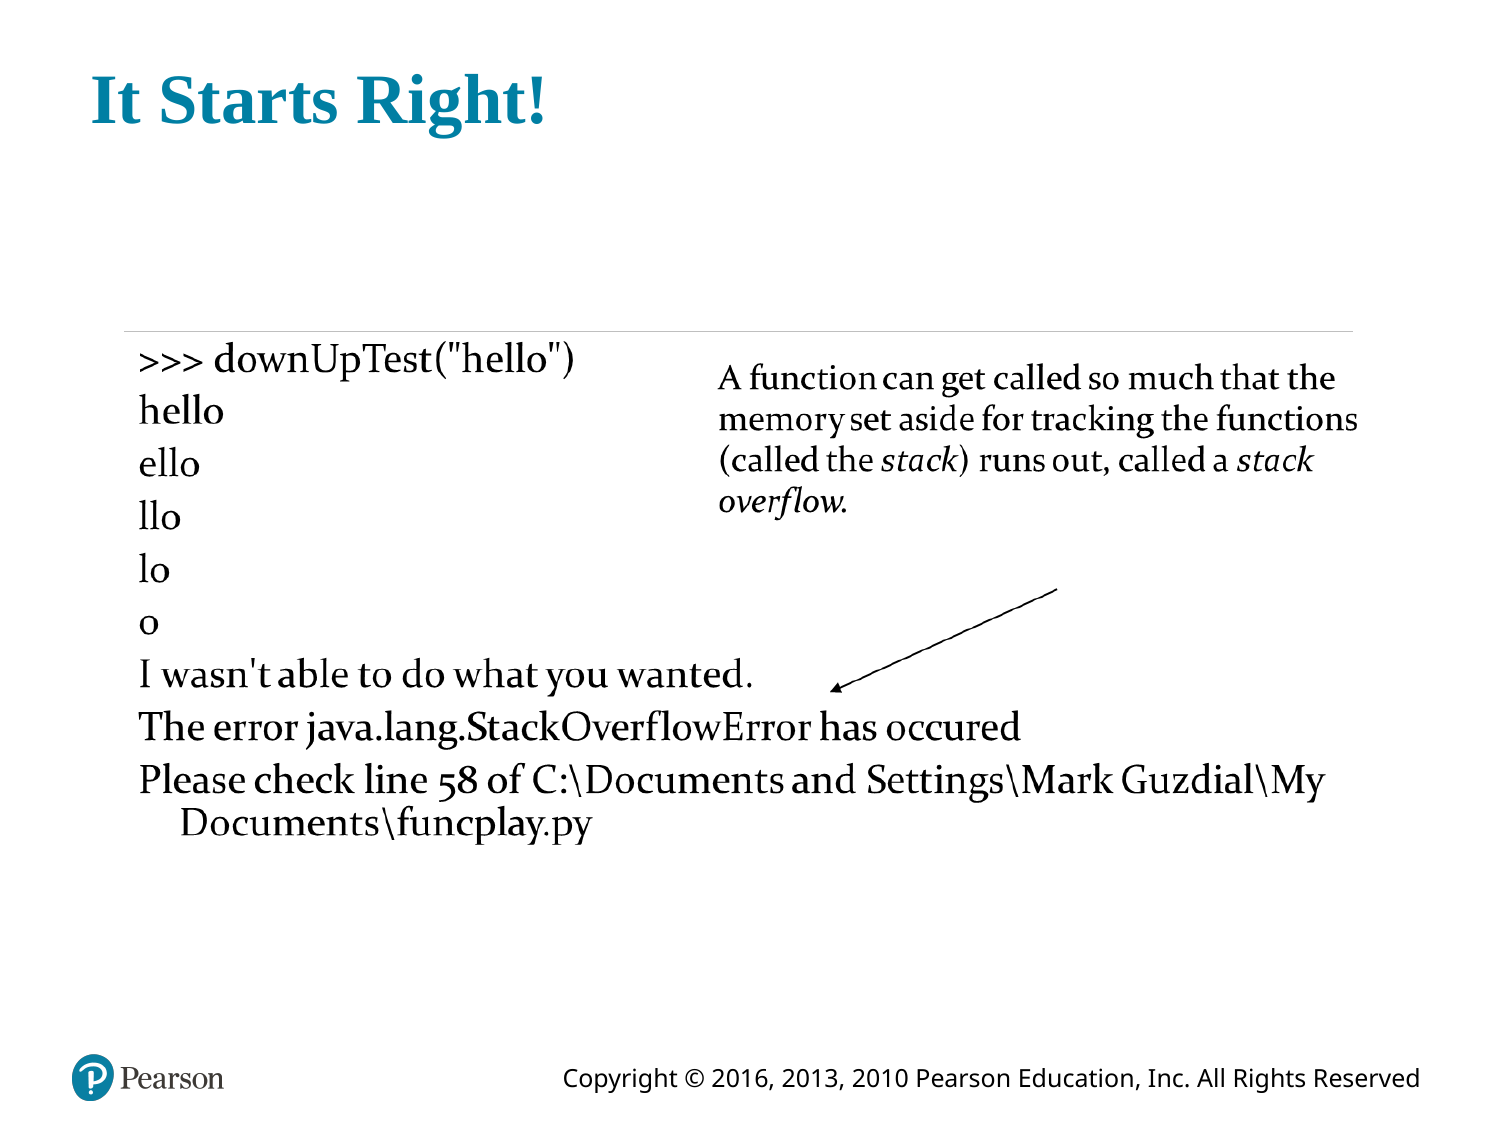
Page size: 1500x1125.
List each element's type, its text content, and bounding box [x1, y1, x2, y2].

picture [113, 321, 1387, 862]
picture [72, 1054, 88, 1070]
picture [80, 1063, 106, 1088]
title It Starts Right! [75, 37, 1425, 256]
picture [72, 1087, 83, 1101]
picture [98, 1054, 224, 1101]
